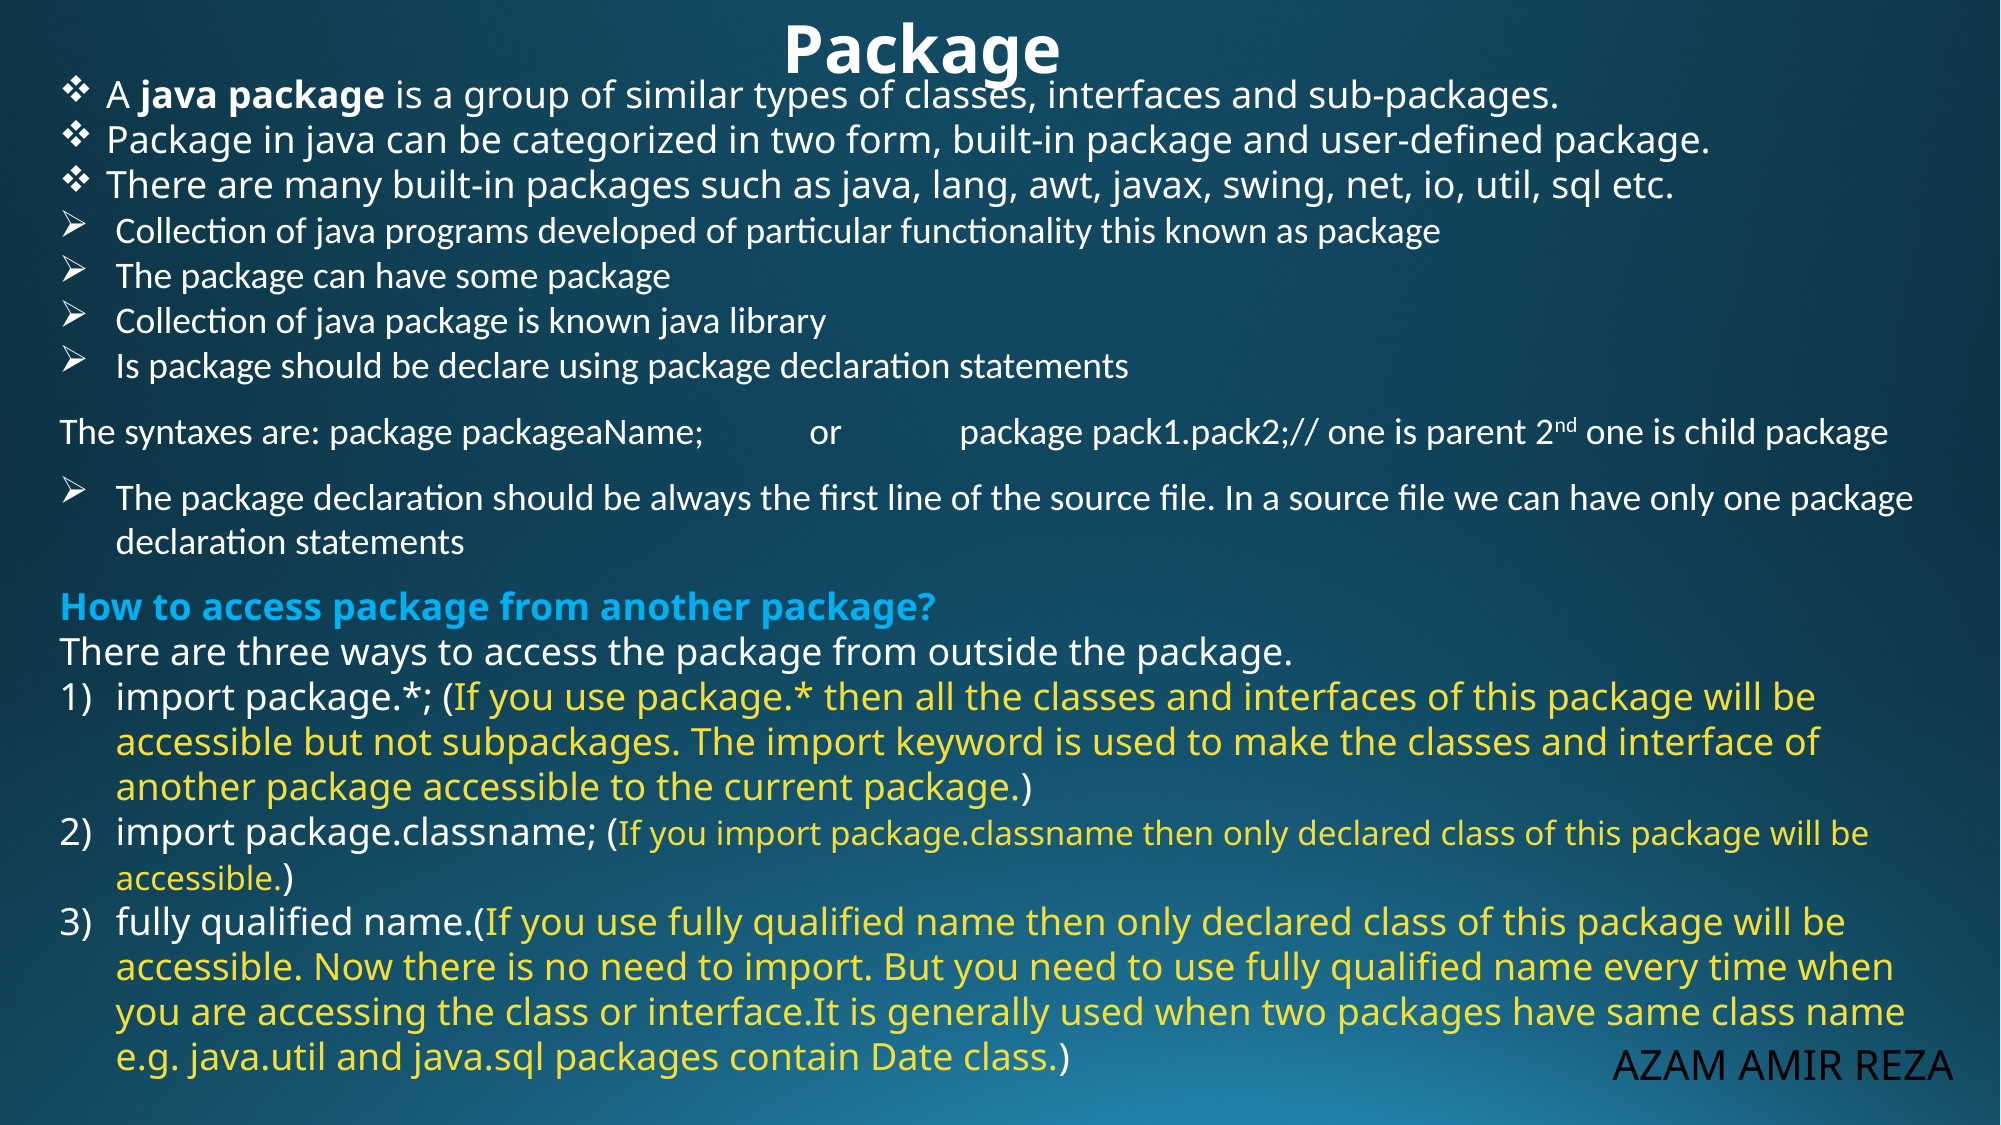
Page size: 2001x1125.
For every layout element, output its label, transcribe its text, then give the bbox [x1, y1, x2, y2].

text_box Package [767, 0, 1077, 63]
picture [0, 0, 2001, 1125]
footer AZAM AMIR REZA [1589, 1086, 1977, 1094]
text_box A java package is a group of similar types of classes, interfaces and sub-packages. Package in java can be categorized in two form, built-in package and user-defined package. There are many built-in packages such as java, lang, awt, javax, swing, net, io, util, sql etc. Collection of java programs developed of particular functionality this known as package The package can have some package Collection of java package is known java library Is package should be declare using package declaration statements The syntaxes are: package packageaName; or package pack1.pack2;// one is parent 2nd one is child package The package declaration should be always the first line of the source file. In a source file we can have only one package declaration statements How to access package from another package? There are three ways to access the package from outside the package. import package.*; (If you use package.* then all the classes and interfaces of this package will be accessible but not subpackages. The import keyword is used to make the classes and interface of another package accessible to the current package.) import package.classname; (If you import package.classname then only declared class of this package will be accessible.) fully qualified name.(If you use fully qualified name then only declared class of this package will be accessible. Now there is no need to import. But you need to use fully qualified name every time when you are accessing the class or interface.It is generally used when two packages have same class name e.g. java.util and java.sql packages contain Date class.) [44, 63, 1977, 1086]
